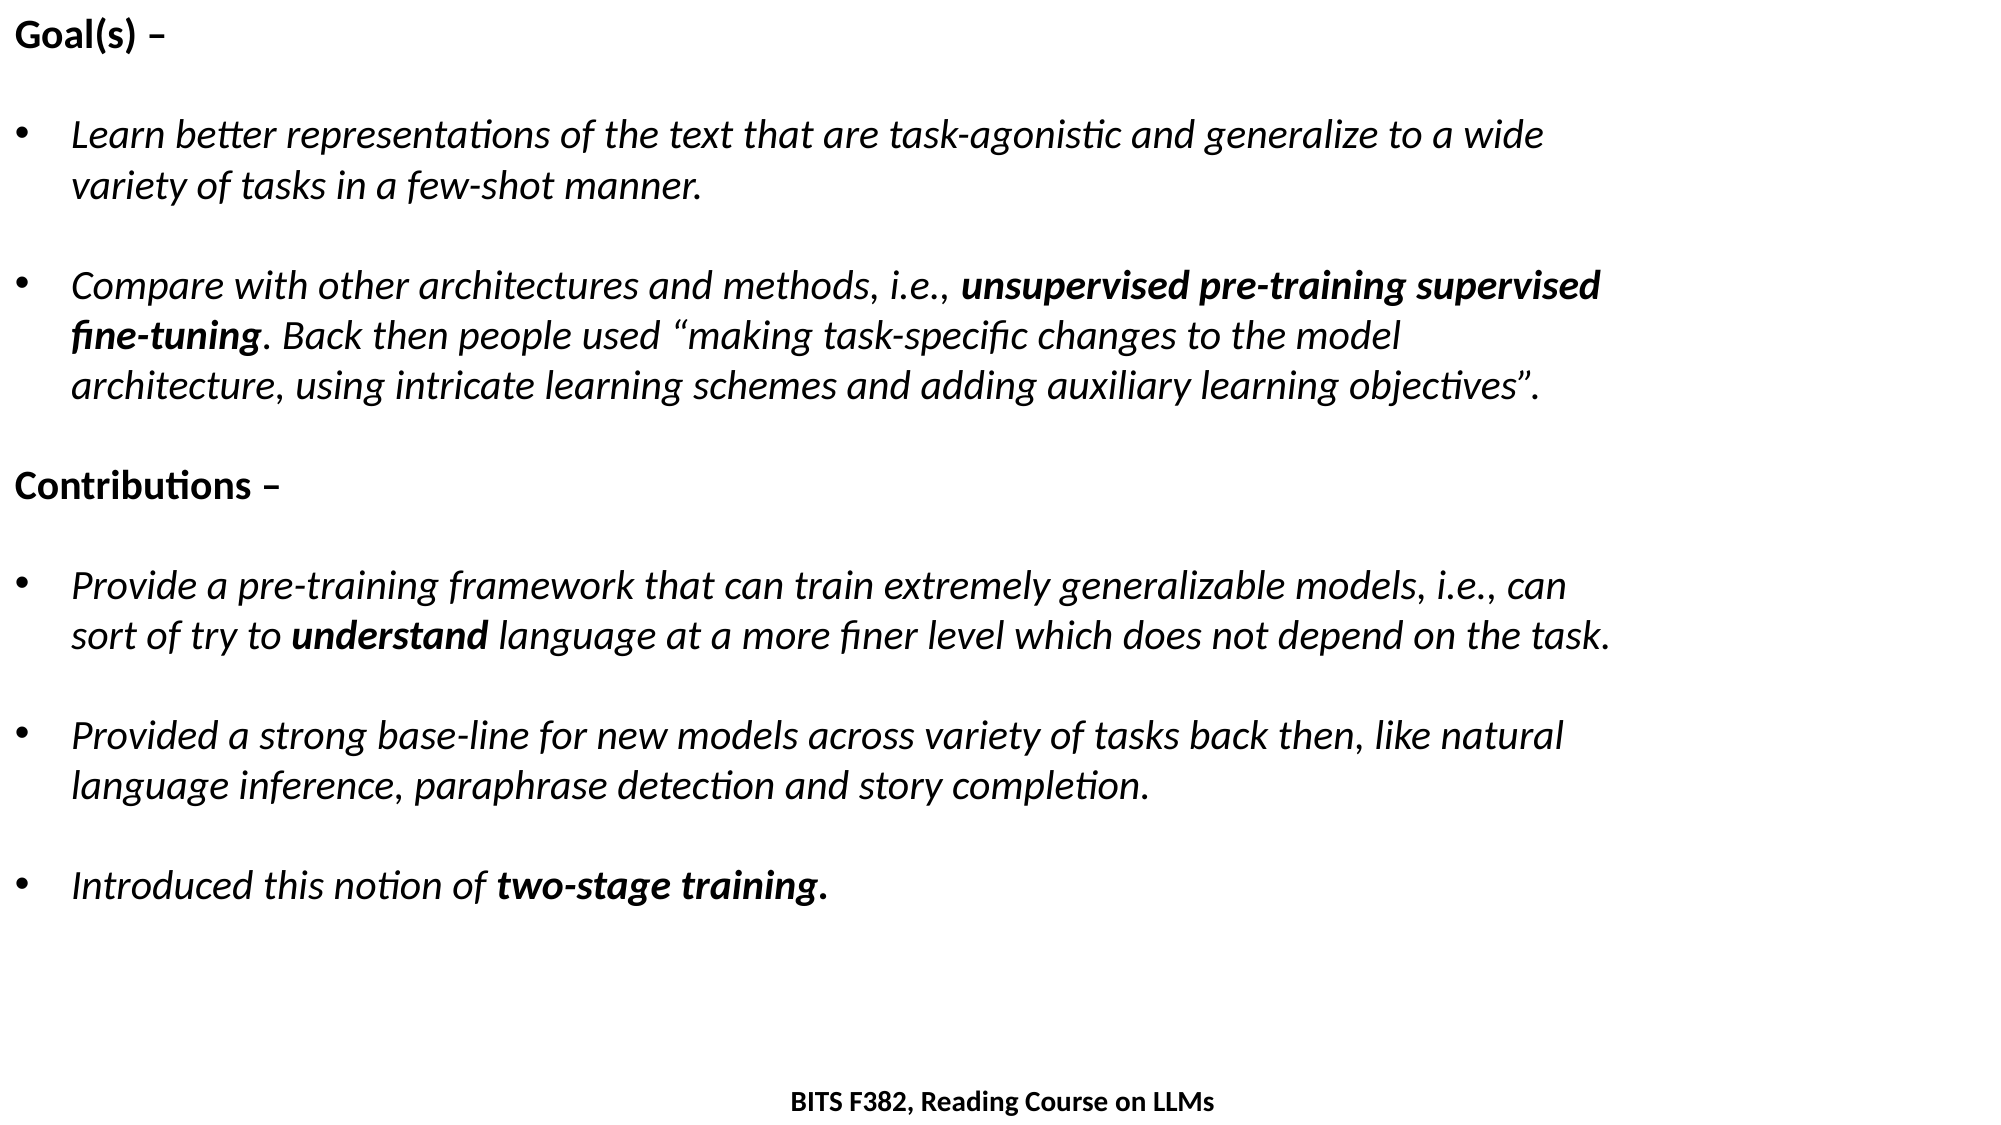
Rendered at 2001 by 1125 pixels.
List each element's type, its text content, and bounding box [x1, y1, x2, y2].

text_box Goal(s) – Learn better representations of the text that are task-agonistic and generalize to a wide variety of tasks in a few-shot manner. Compare with other architectures and methods, i.e., unsupervised pre-training supervised fine-tuning. Back then people used “making task-specific changes to the model architecture, using intricate learning schemes and adding auxiliary learning objectives”. Contributions – Provide a pre-training framework that can train extremely generalizable models, i.e., can sort of try to understand language at a more finer level which does not depend on the task. Provided a strong base-line for new models across variety of tasks back then, like natural language inference, paraphrase detection and story completion. Introduced this notion of two-stage training. [0, 0, 1634, 916]
text_box BITS F382, Reading Course on LLMs [775, 1074, 1231, 1125]
